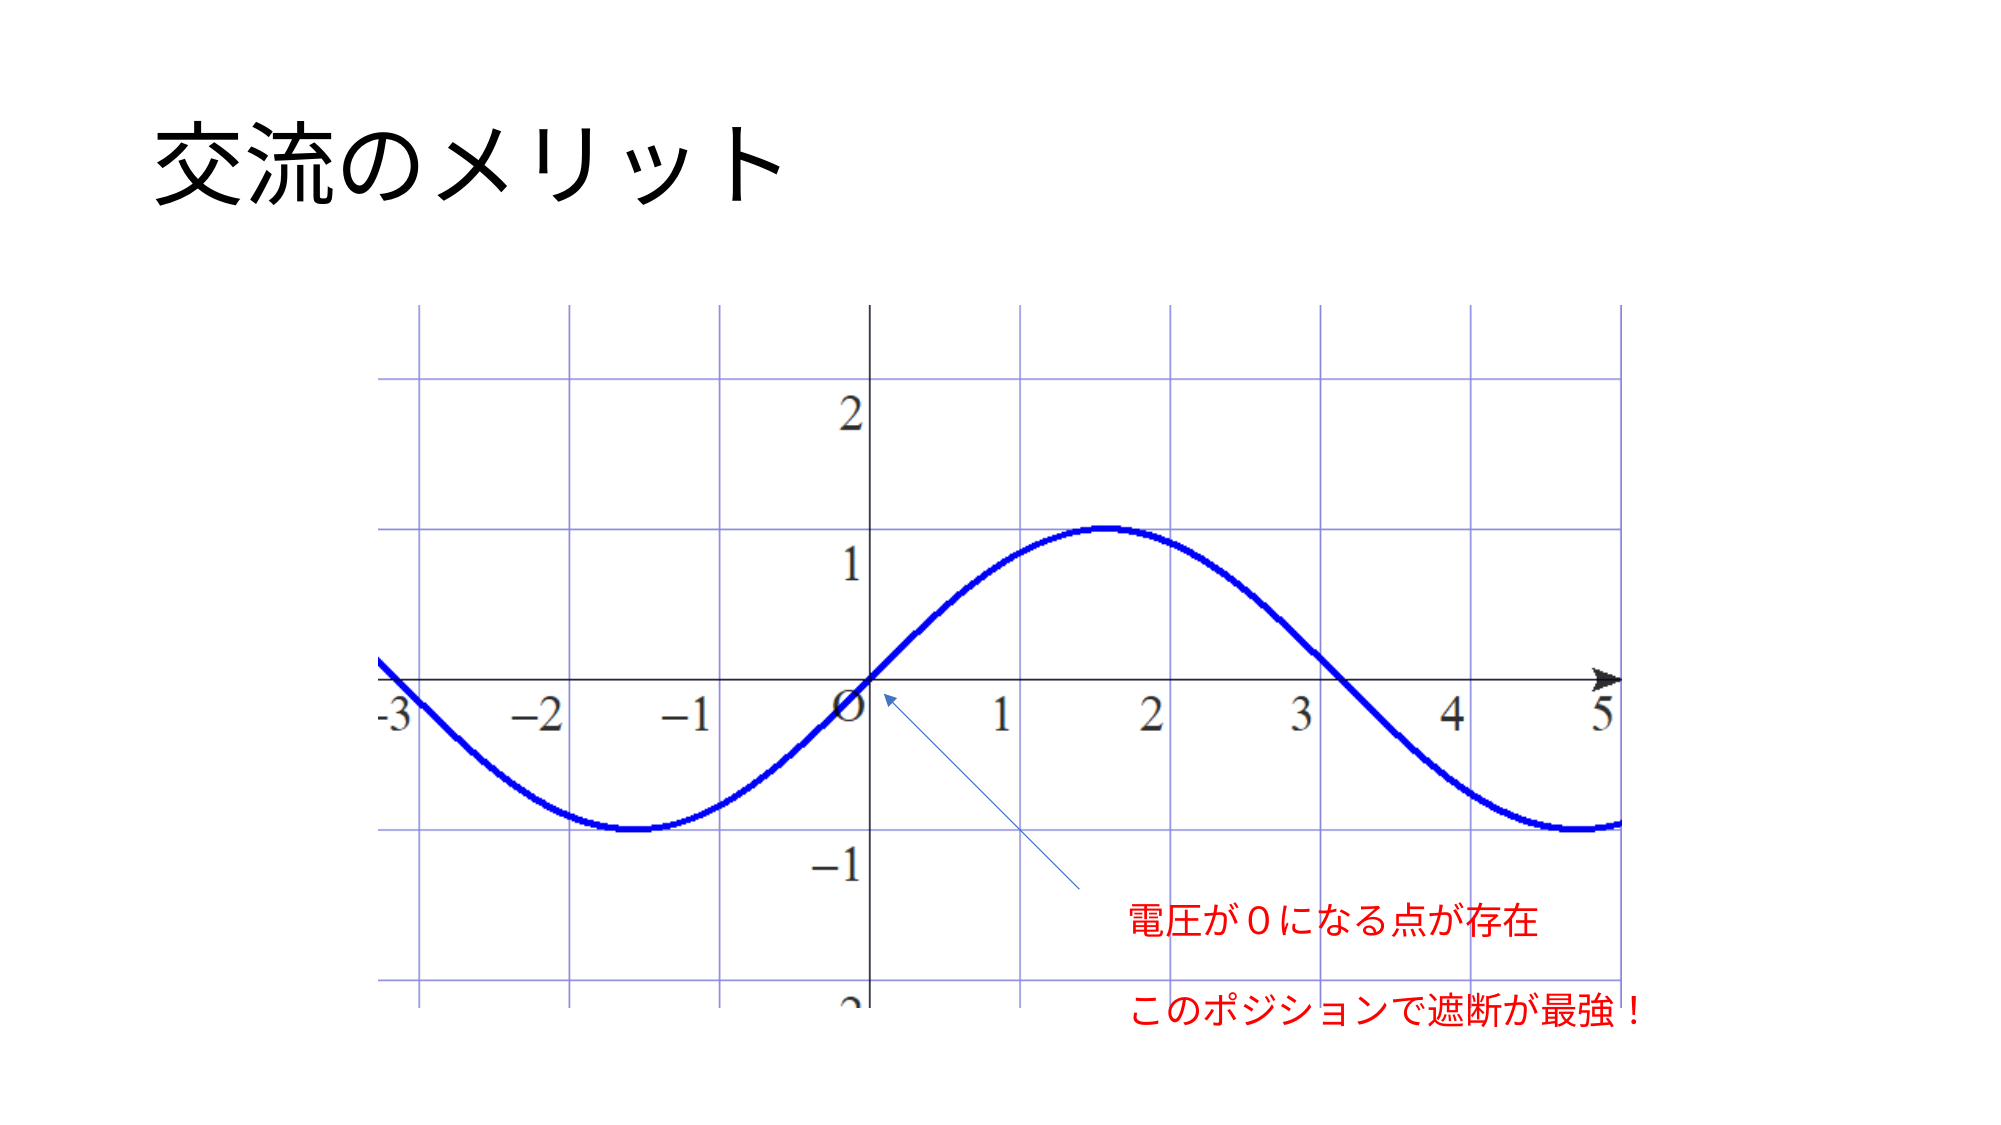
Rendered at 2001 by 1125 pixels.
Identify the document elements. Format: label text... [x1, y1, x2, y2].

title 交流のメリット [137, 59, 1863, 278]
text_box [883, 693, 1080, 890]
text_box 電圧が０になる点が存在 このポジションで遮断が最強！ [1113, 889, 1668, 1039]
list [378, 305, 1621, 1008]
